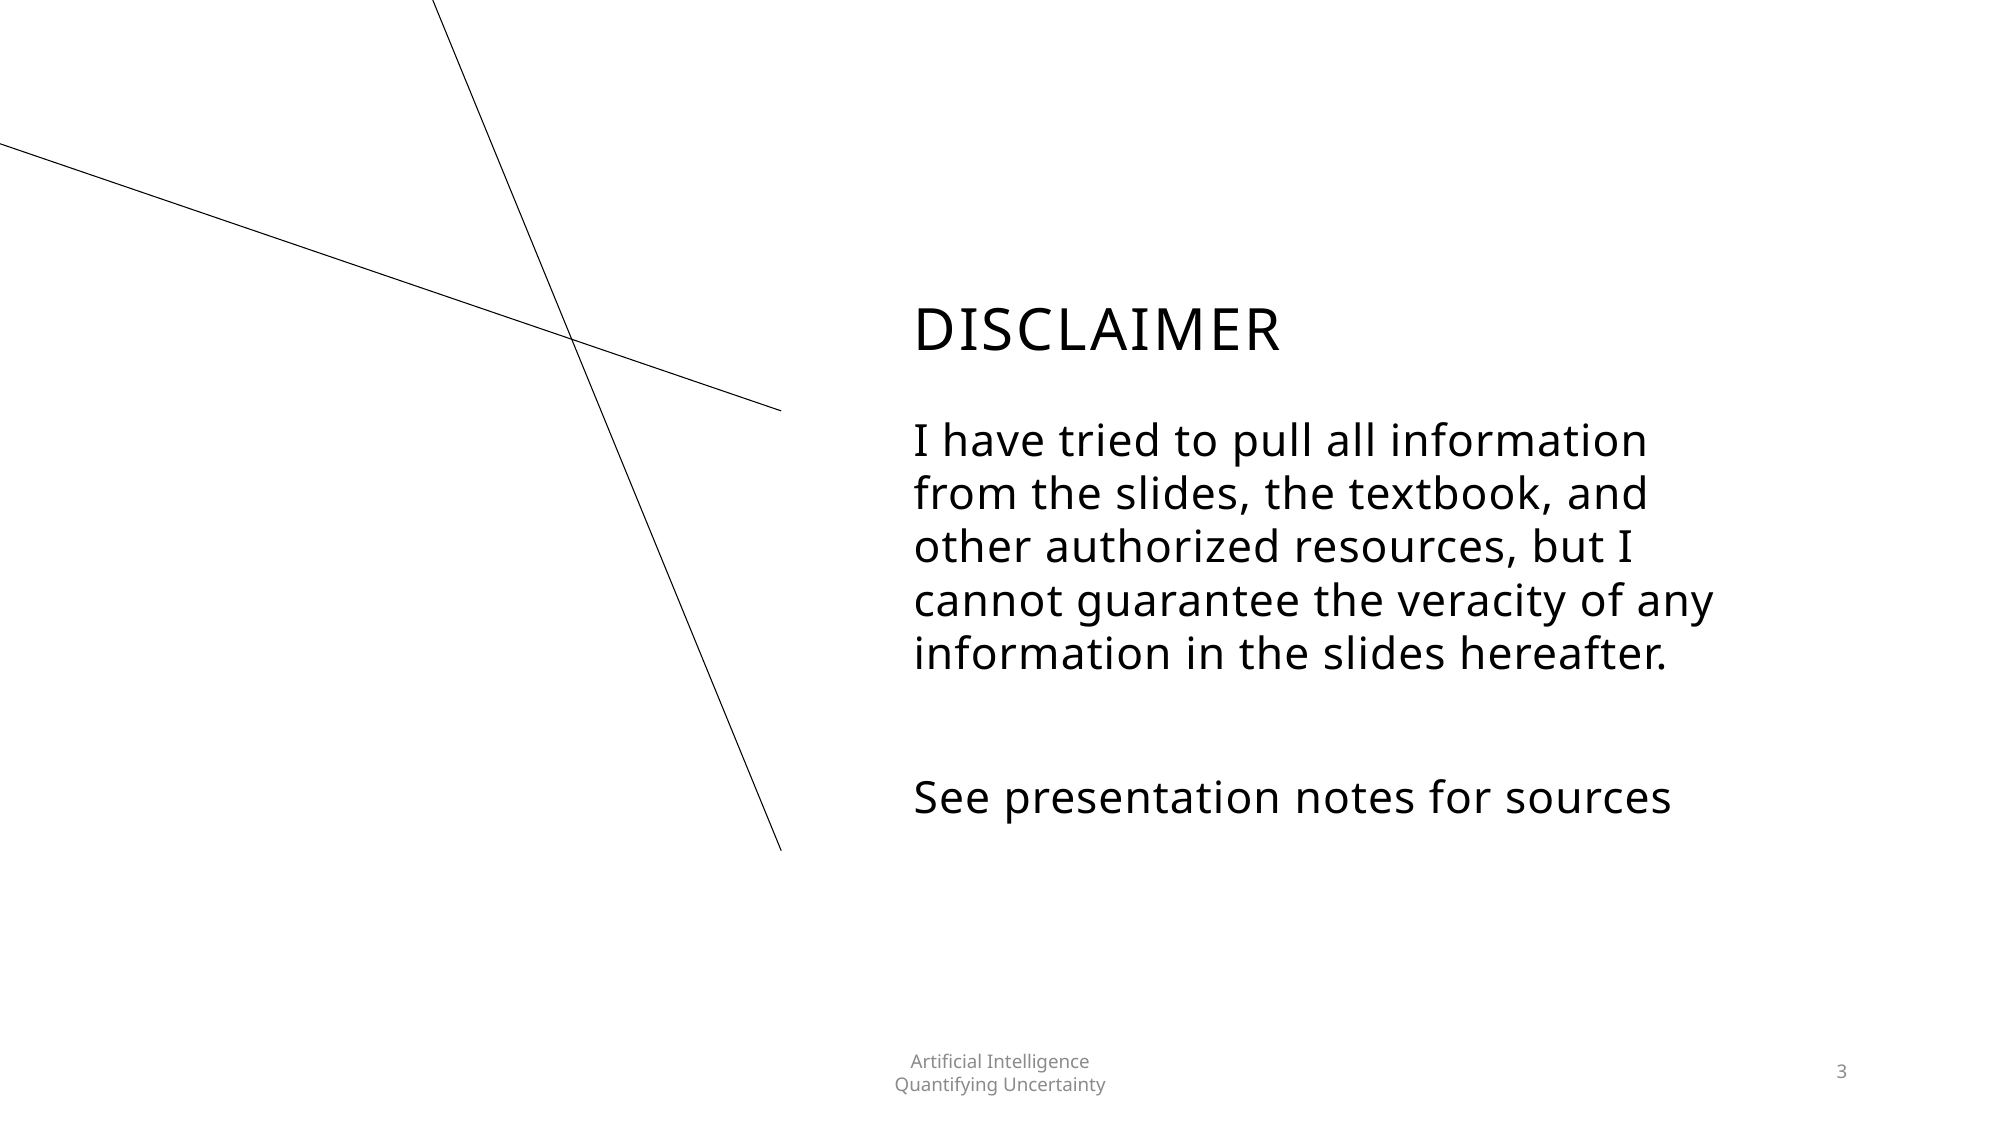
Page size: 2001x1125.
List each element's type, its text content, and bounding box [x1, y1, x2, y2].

slide_number 3 [1412, 1042, 1863, 1103]
list I have tried to pull all information from the slides, the textbook, and other authorized resources, but I cannot guarantee the veracity of any information in the slides hereafter. See presentation notes for sources [898, 404, 1737, 851]
footer Artificial Intelligence Quantifying Uncertainty [662, 1042, 1338, 1103]
title DISCLAIMER [898, 274, 1737, 371]
